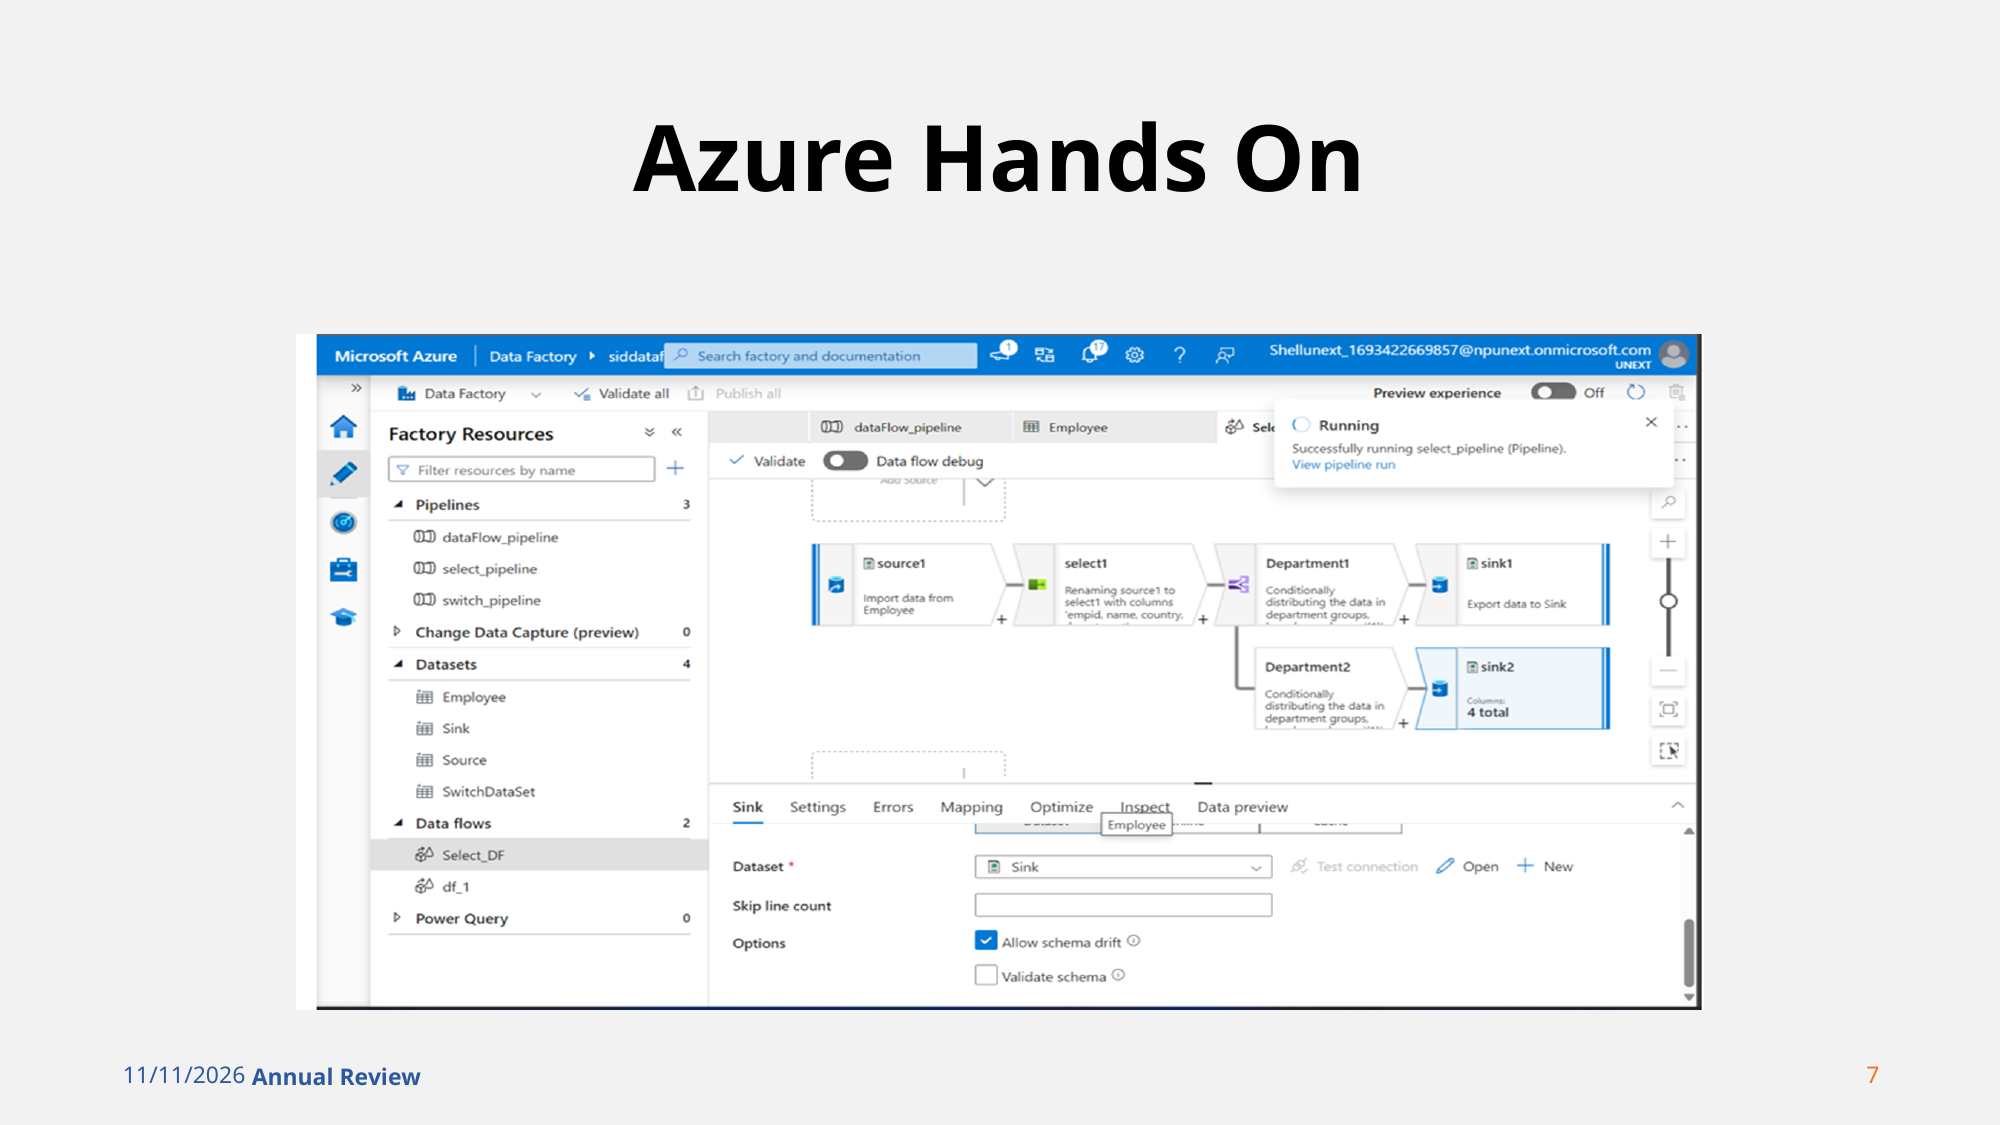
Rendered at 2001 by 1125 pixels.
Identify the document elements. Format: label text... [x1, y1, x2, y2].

picture [296, 334, 1704, 1010]
text_box Azure Hands On [137, 104, 1863, 219]
